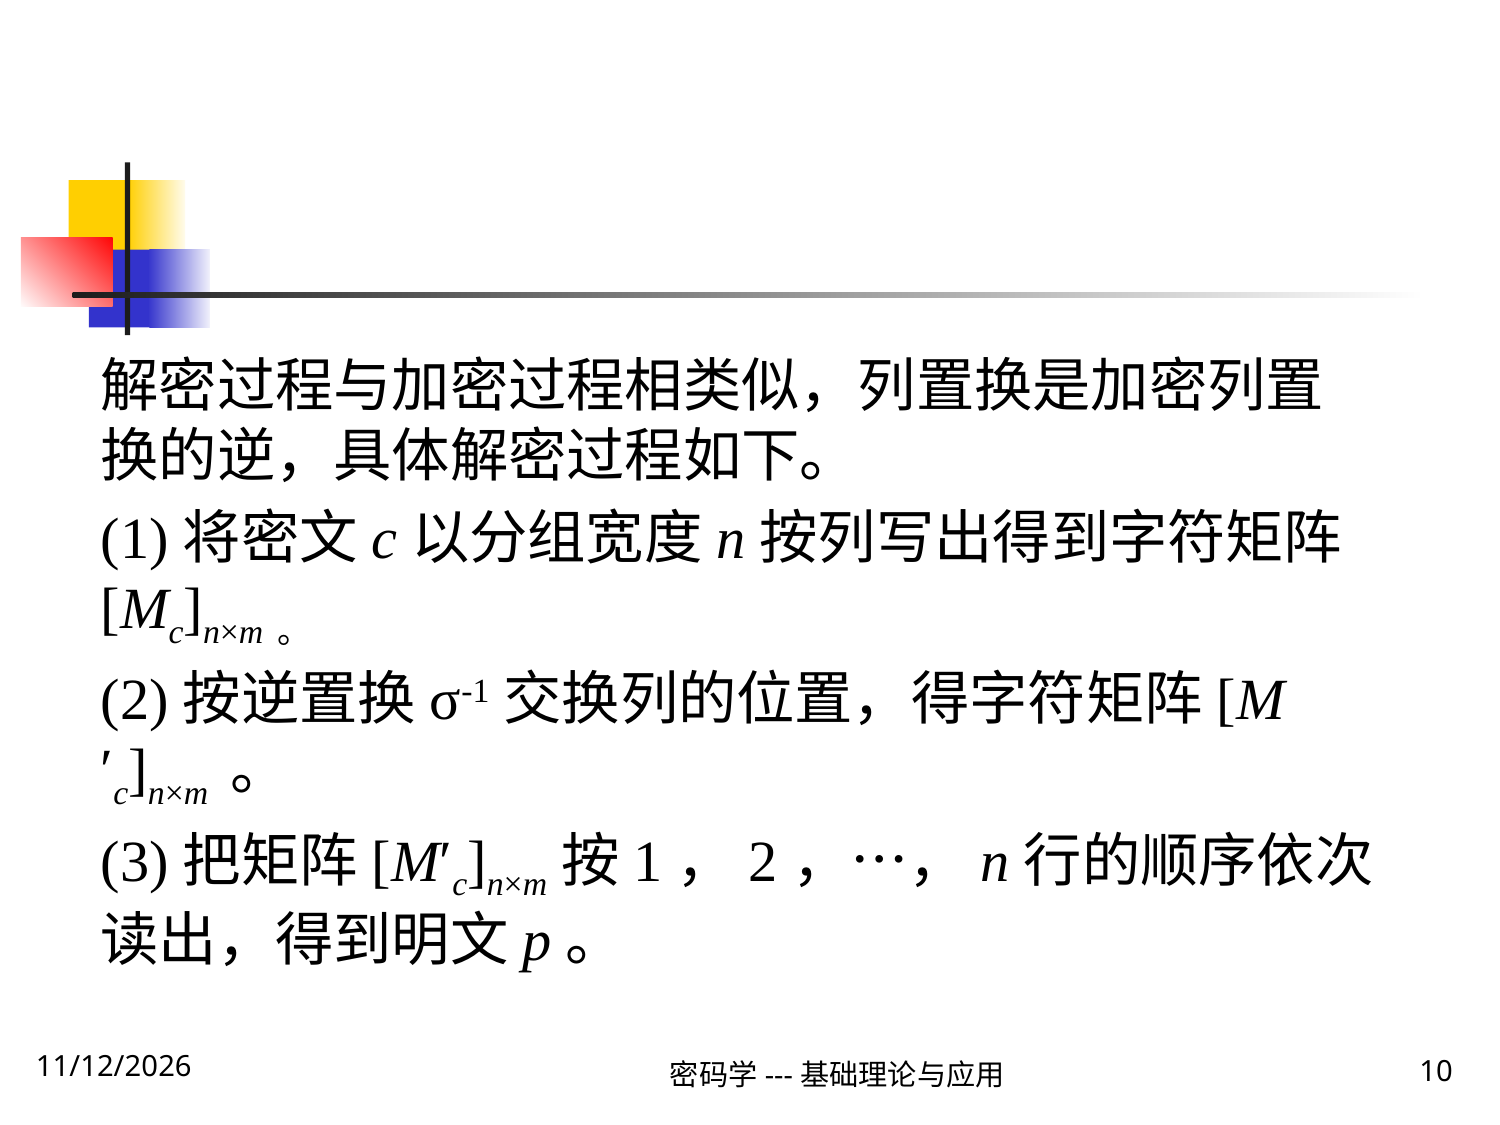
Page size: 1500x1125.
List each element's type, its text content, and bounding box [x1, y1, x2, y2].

list 解密过程与加密过程相类似，列置换是加密列置换的逆，具体解密过程如下。 (1)将密文c以分组宽度n按列写出得到字符矩阵[Mc]n×m。 (2)按逆置换σ-1交换列的位置，得字符矩阵[M′c]n×m 。 (3)把矩阵[M′c]n×m按1，2，…，n行的顺序依次读出，得到明文p。 [85, 341, 1393, 1057]
slide_number 10 [1154, 1023, 1468, 1100]
footer 密码学---基础理论与应用 [599, 1023, 1076, 1100]
slide_number 2019\12\5 Thursday [20, 1034, 504, 1100]
